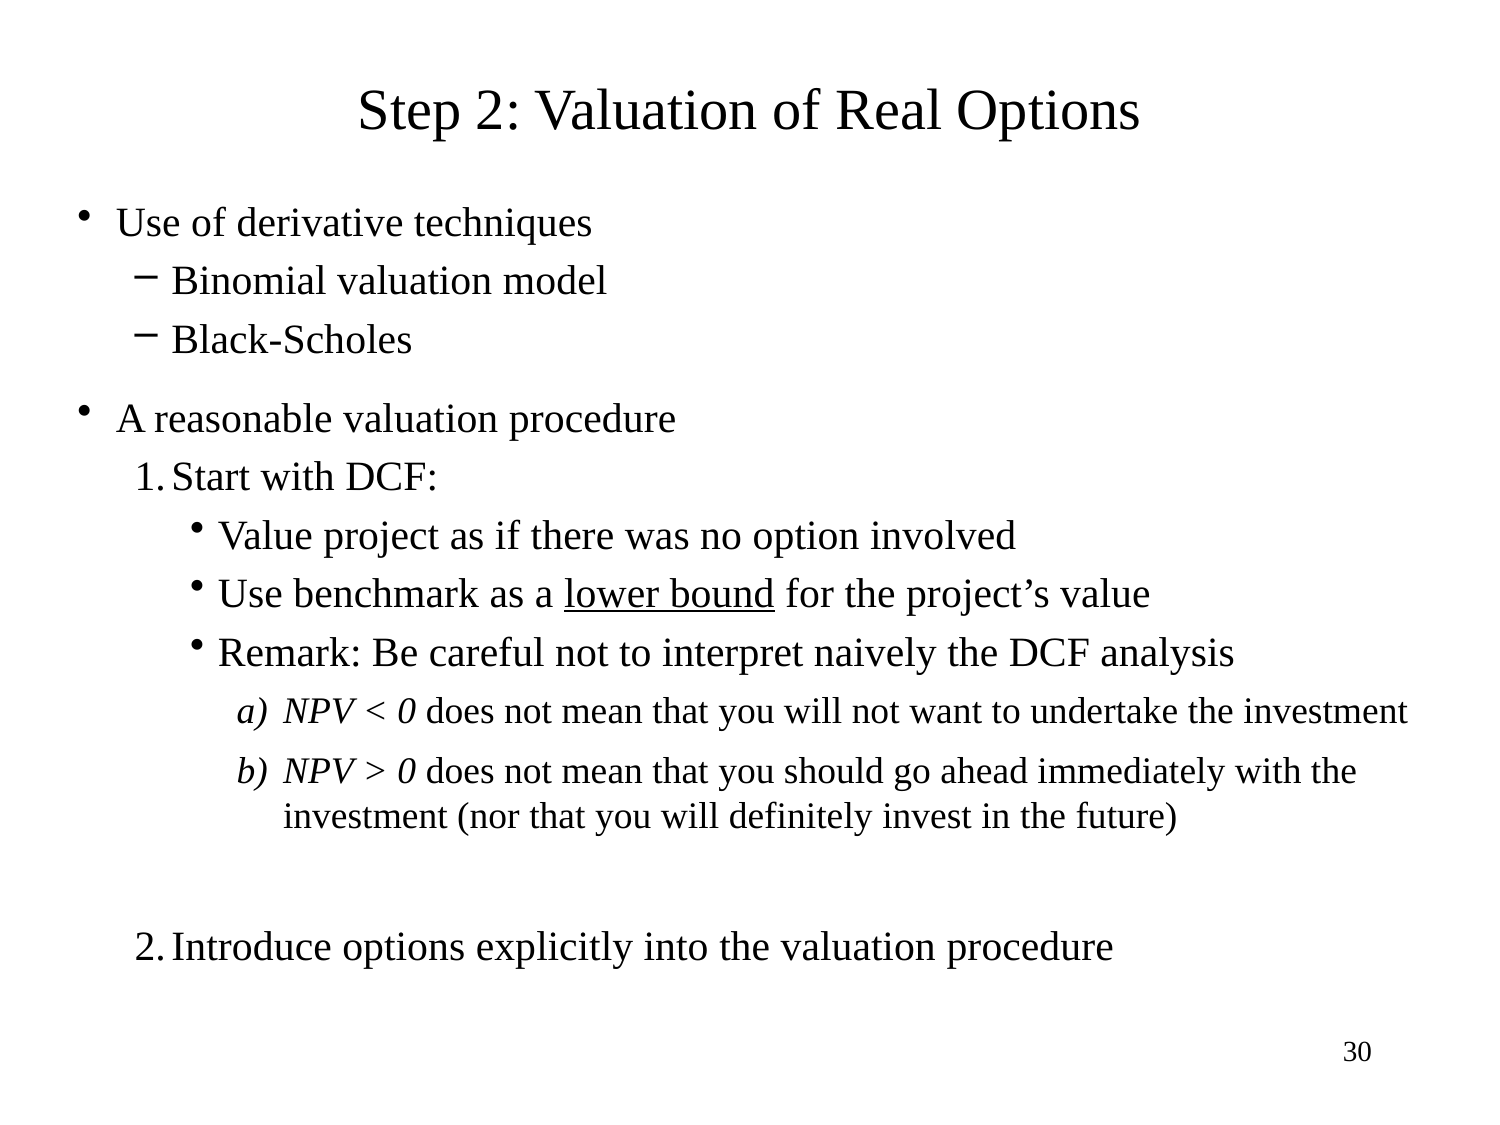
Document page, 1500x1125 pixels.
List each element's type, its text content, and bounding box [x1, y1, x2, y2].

title Step 2: Valuation of Real Options [112, 37, 1388, 176]
list Use of derivative techniques Binomial valuation model Black-Scholes A reasonable valuation procedure Start with DCF: Value project as if there was no option involved Use benchmark as a lower bound for the project’s value Remark: Be careful not to interpret naively the DCF analysis NPV < 0 does not mean that you will not want to undertake the investment NPV > 0 does not mean that you should go ahead immediately with the investment (nor that you will definitely invest in the future) Introduce options explicitly into the valuation procedure [62, 187, 1438, 1013]
slide_number 30 [1074, 1024, 1388, 1101]
